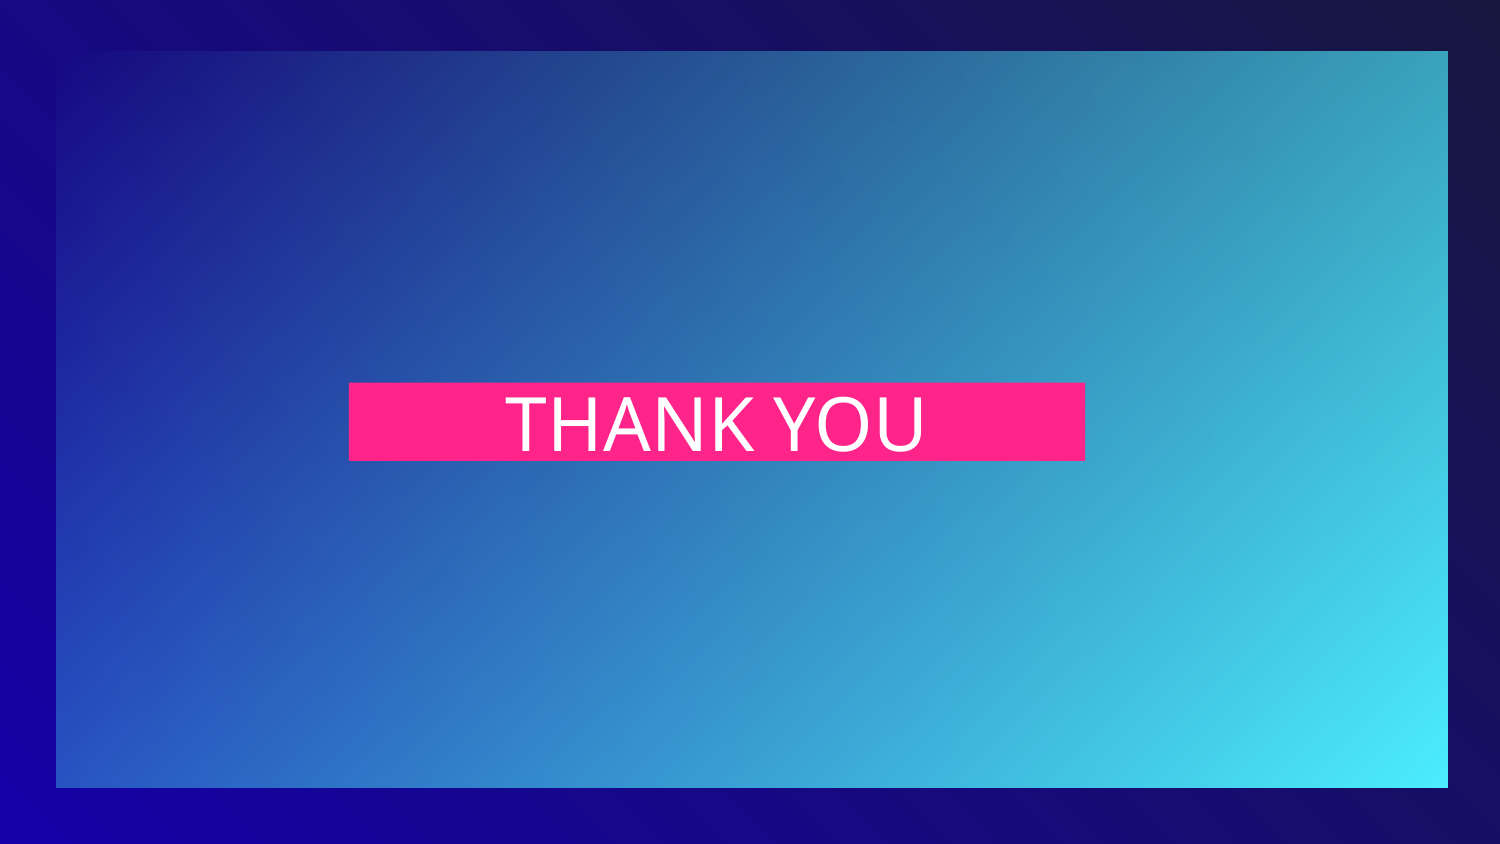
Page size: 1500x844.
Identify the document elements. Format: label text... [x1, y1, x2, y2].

title THANK YOU [348, 382, 1086, 461]
